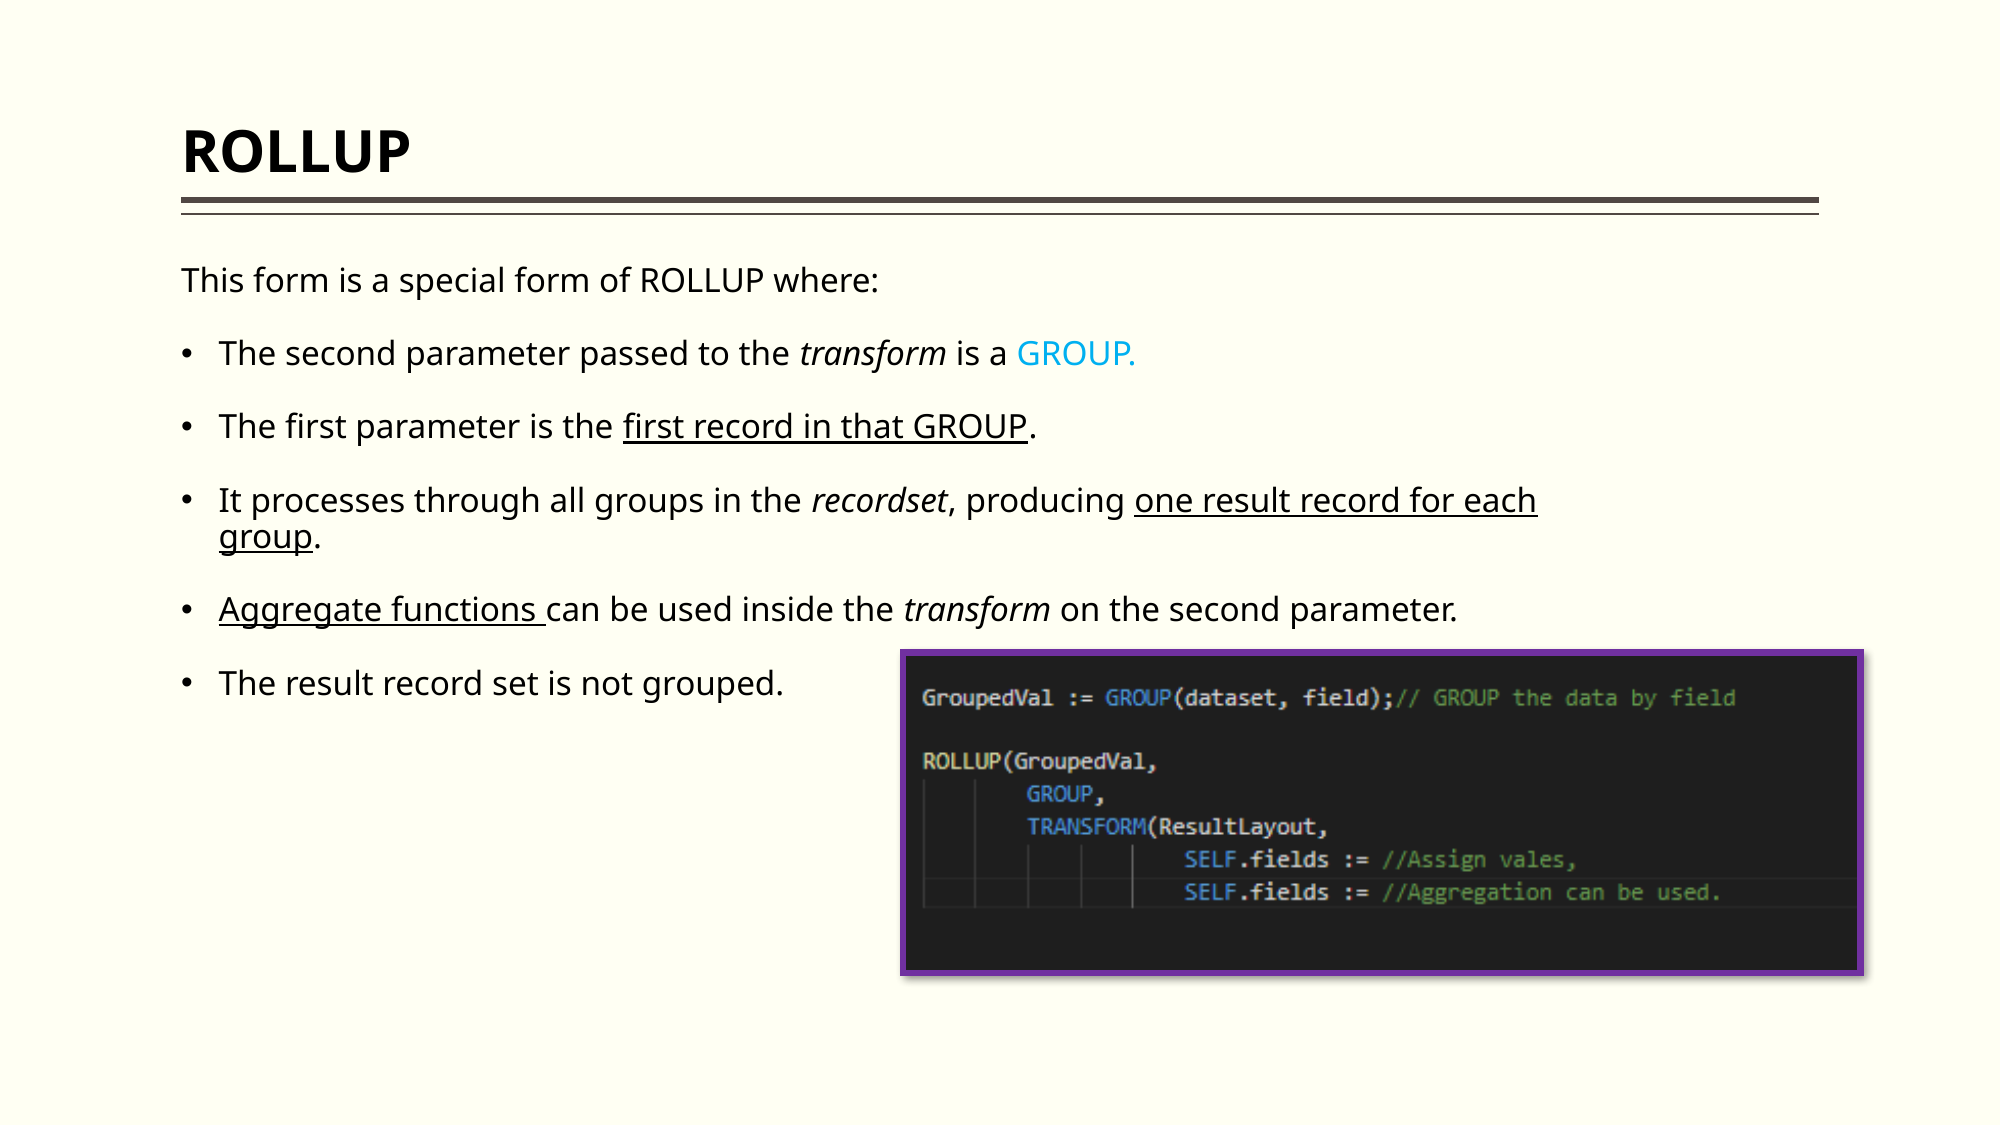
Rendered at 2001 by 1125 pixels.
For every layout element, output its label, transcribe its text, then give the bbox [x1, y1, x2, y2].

title ROLLUP [181, 12, 1819, 193]
picture [905, 655, 1858, 970]
list This form is a special form of ROLLUP where: The second parameter passed to the transform is a GROUP. The first parameter is the first record in that GROUP. It processes through all groups in the recordset, producing one result record for each group. Aggregate functions can be used inside the transform on the second parameter. The result record set is not grouped. [181, 255, 1565, 1006]
